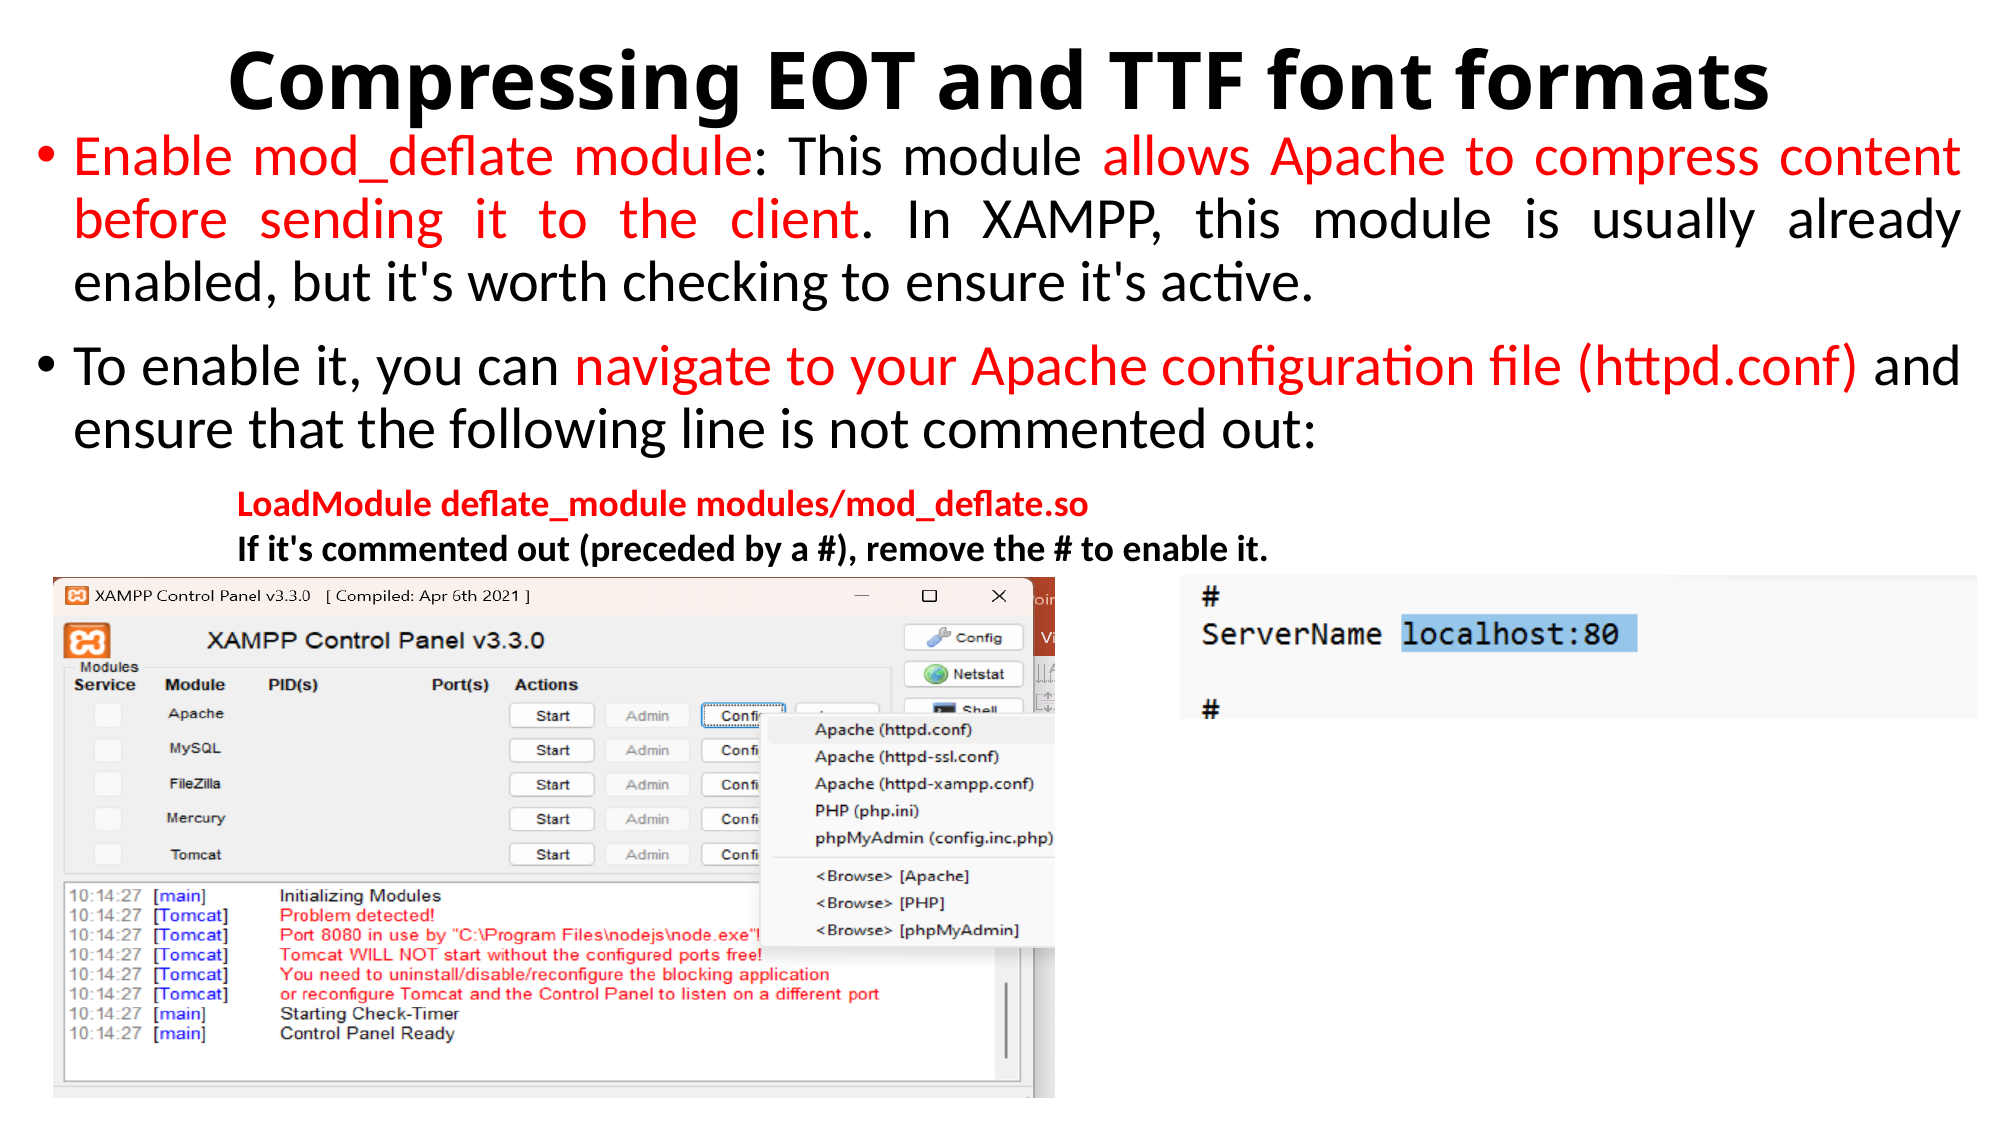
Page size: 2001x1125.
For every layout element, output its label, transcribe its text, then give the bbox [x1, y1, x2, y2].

picture [53, 577, 1055, 1098]
title Compressing EOT and TTF font formats [137, 32, 1863, 117]
picture [1179, 575, 1978, 719]
list Enable mod_deflate module: This module allows Apache to compress content before sending it to the client. In XAMPP, this module is usually already enabled, but it's worth checking to ensure it's active. To enable it, you can navigate to your Apache configuration file (httpd.conf) and ensure that the following line is not commented out: [20, 117, 1978, 1093]
text_box LoadModule deflate_module modules/mod_deflate.so If it's commented out (preceded by a #), remove the # to enable it. [222, 471, 1809, 577]
